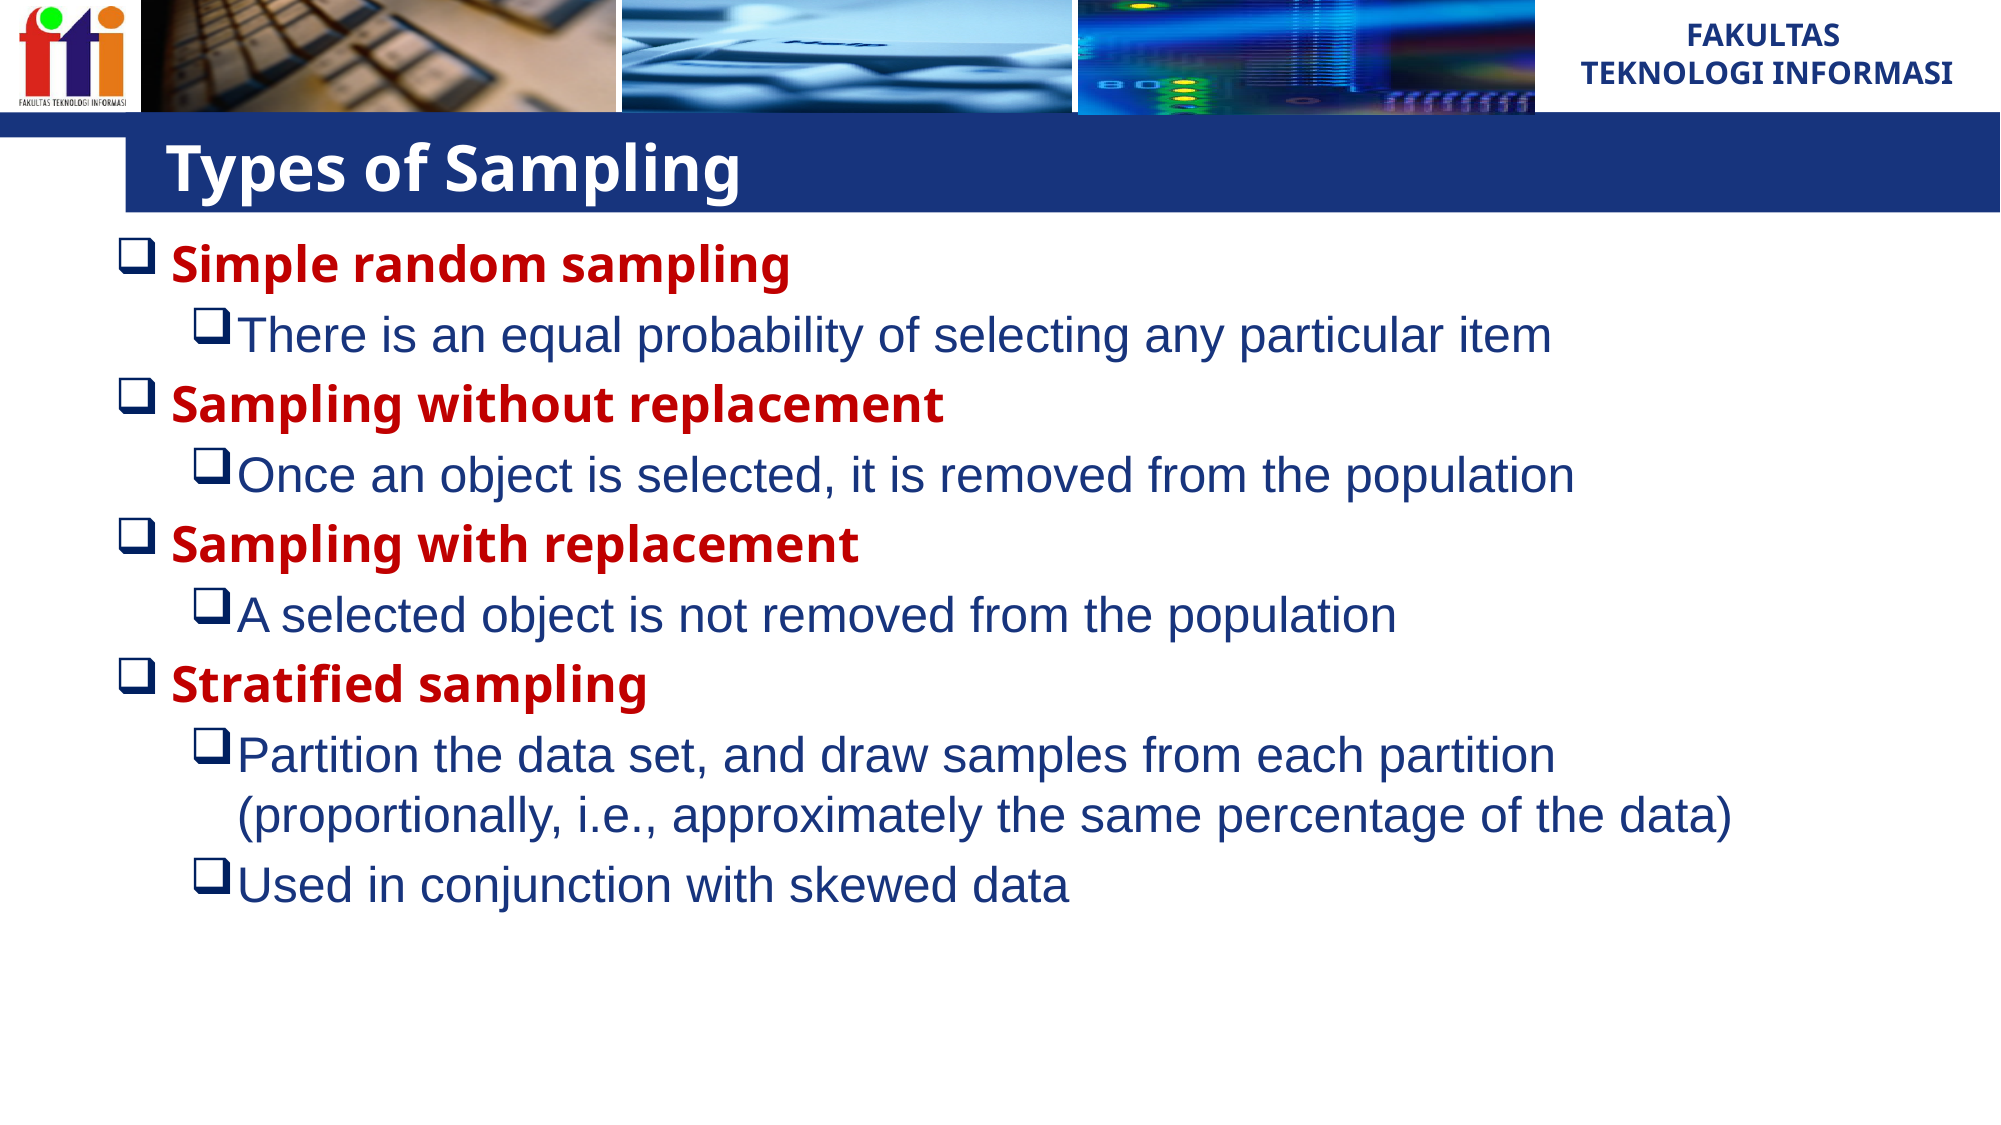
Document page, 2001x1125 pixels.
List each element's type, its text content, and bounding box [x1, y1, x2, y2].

picture [141, 0, 616, 112]
picture [19, 6, 126, 106]
picture [622, 0, 1072, 113]
title Types of Sampling [149, 119, 1934, 213]
list Simple random sampling There is an equal probability of selecting any particular item Sampling without replacement Once an object is selected, it is removed from the population Sampling with replacement A selected object is not removed from the population Stratified sampling Partition the data set, and draw samples from each partition (proportionally, i.e., approximately the same percentage of the data) Used in conjunction with skewed data [99, 224, 1901, 1038]
picture [1078, 0, 1535, 115]
